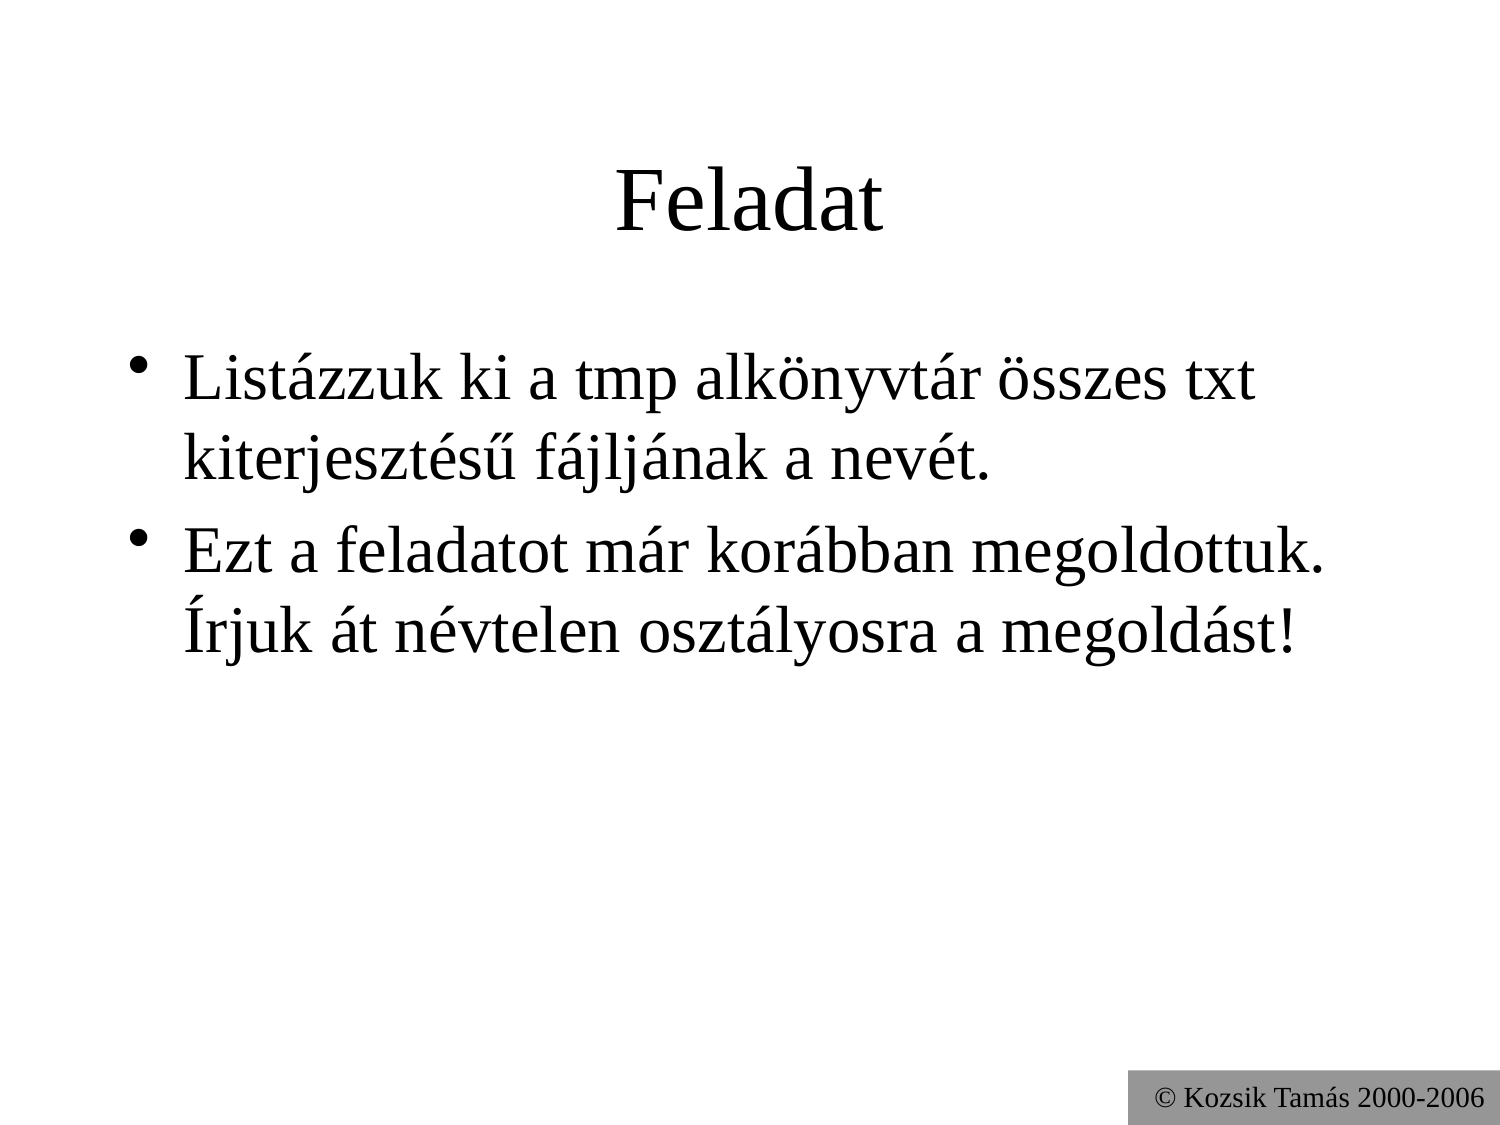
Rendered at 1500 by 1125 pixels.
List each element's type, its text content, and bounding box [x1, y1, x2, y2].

footer © Kozsik Tamás 2000-2006 [1128, 1070, 1500, 1125]
title Feladat [112, 99, 1388, 288]
list Listázzuk ki a tmp alkönyvtár összes txt kiterjesztésű fájljának a nevét. Ezt a feladatot már korábban megoldottuk. Írjuk át névtelen osztályosra a megoldást! [112, 324, 1388, 1000]
